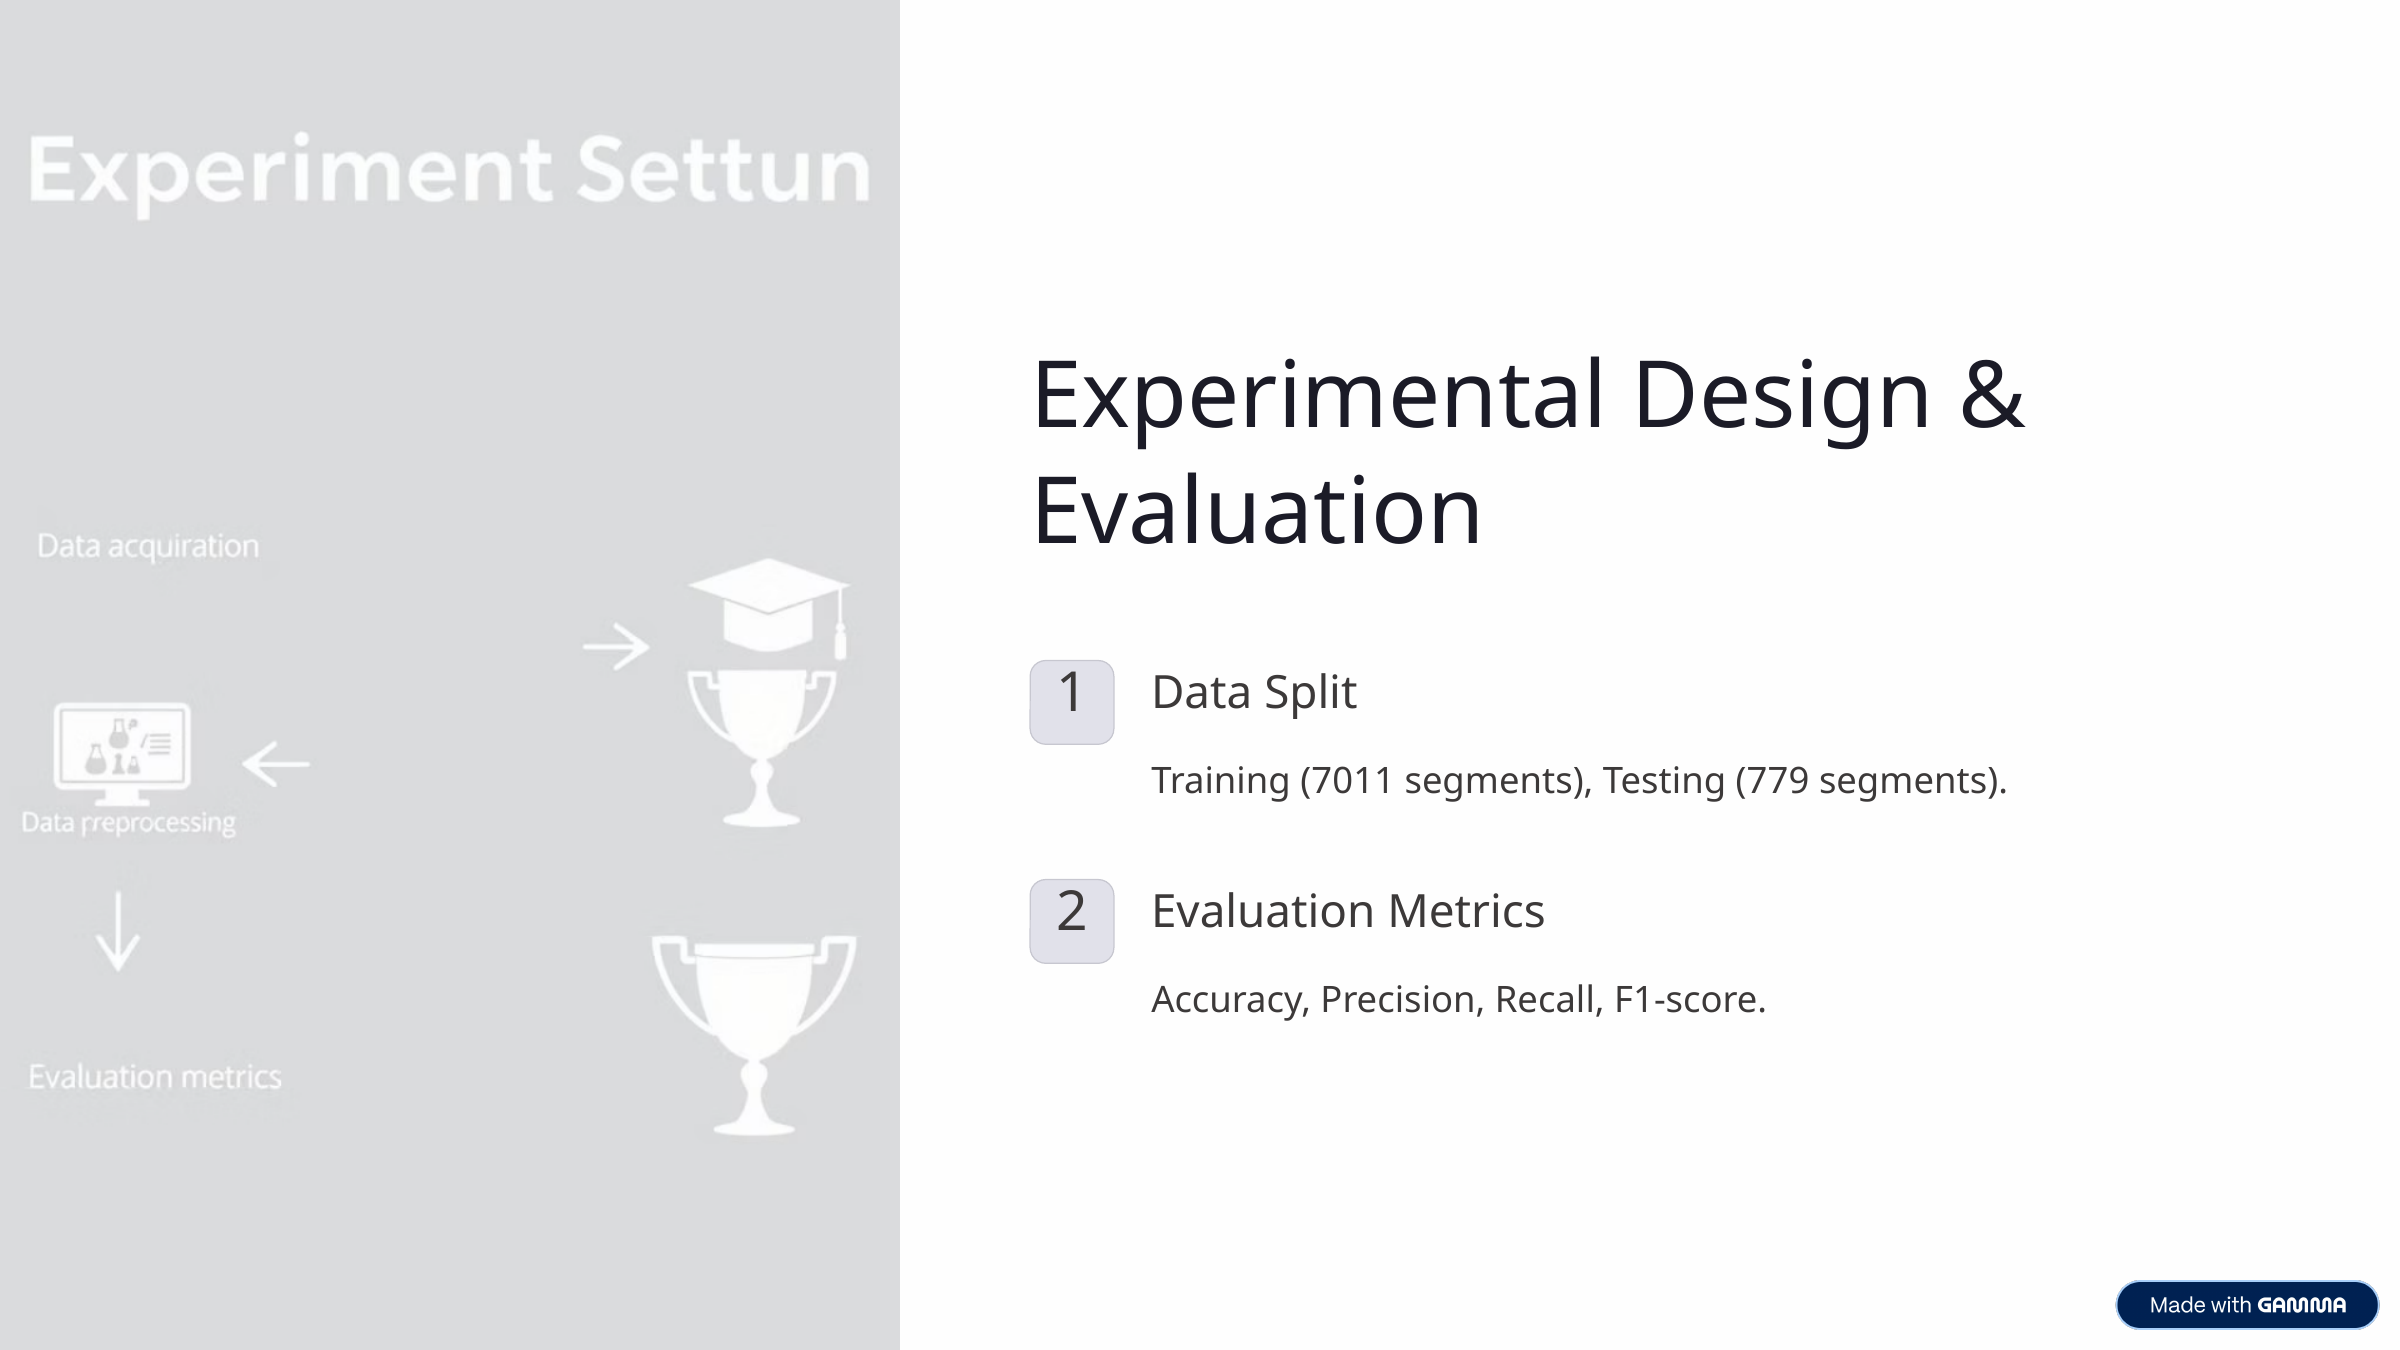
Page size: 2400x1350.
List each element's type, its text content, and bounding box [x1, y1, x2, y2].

text_box Experimental Design & Evaluation [1030, 330, 2270, 563]
text_box Evaluation Metrics [1151, 879, 1617, 938]
text_box Training (7011 segments), Testing (779 segments). [1151, 740, 2270, 801]
picture [2106, 1271, 2389, 1339]
picture [0, 0, 900, 1350]
text_box [1030, 660, 1114, 745]
text_box 1 [1044, 667, 1100, 738]
text_box [1030, 879, 1114, 964]
text_box Accuracy, Precision, Recall, F1-score. [1151, 960, 2270, 1020]
text_box Data Split [1151, 660, 1617, 719]
text_box 2 [1044, 886, 1100, 957]
